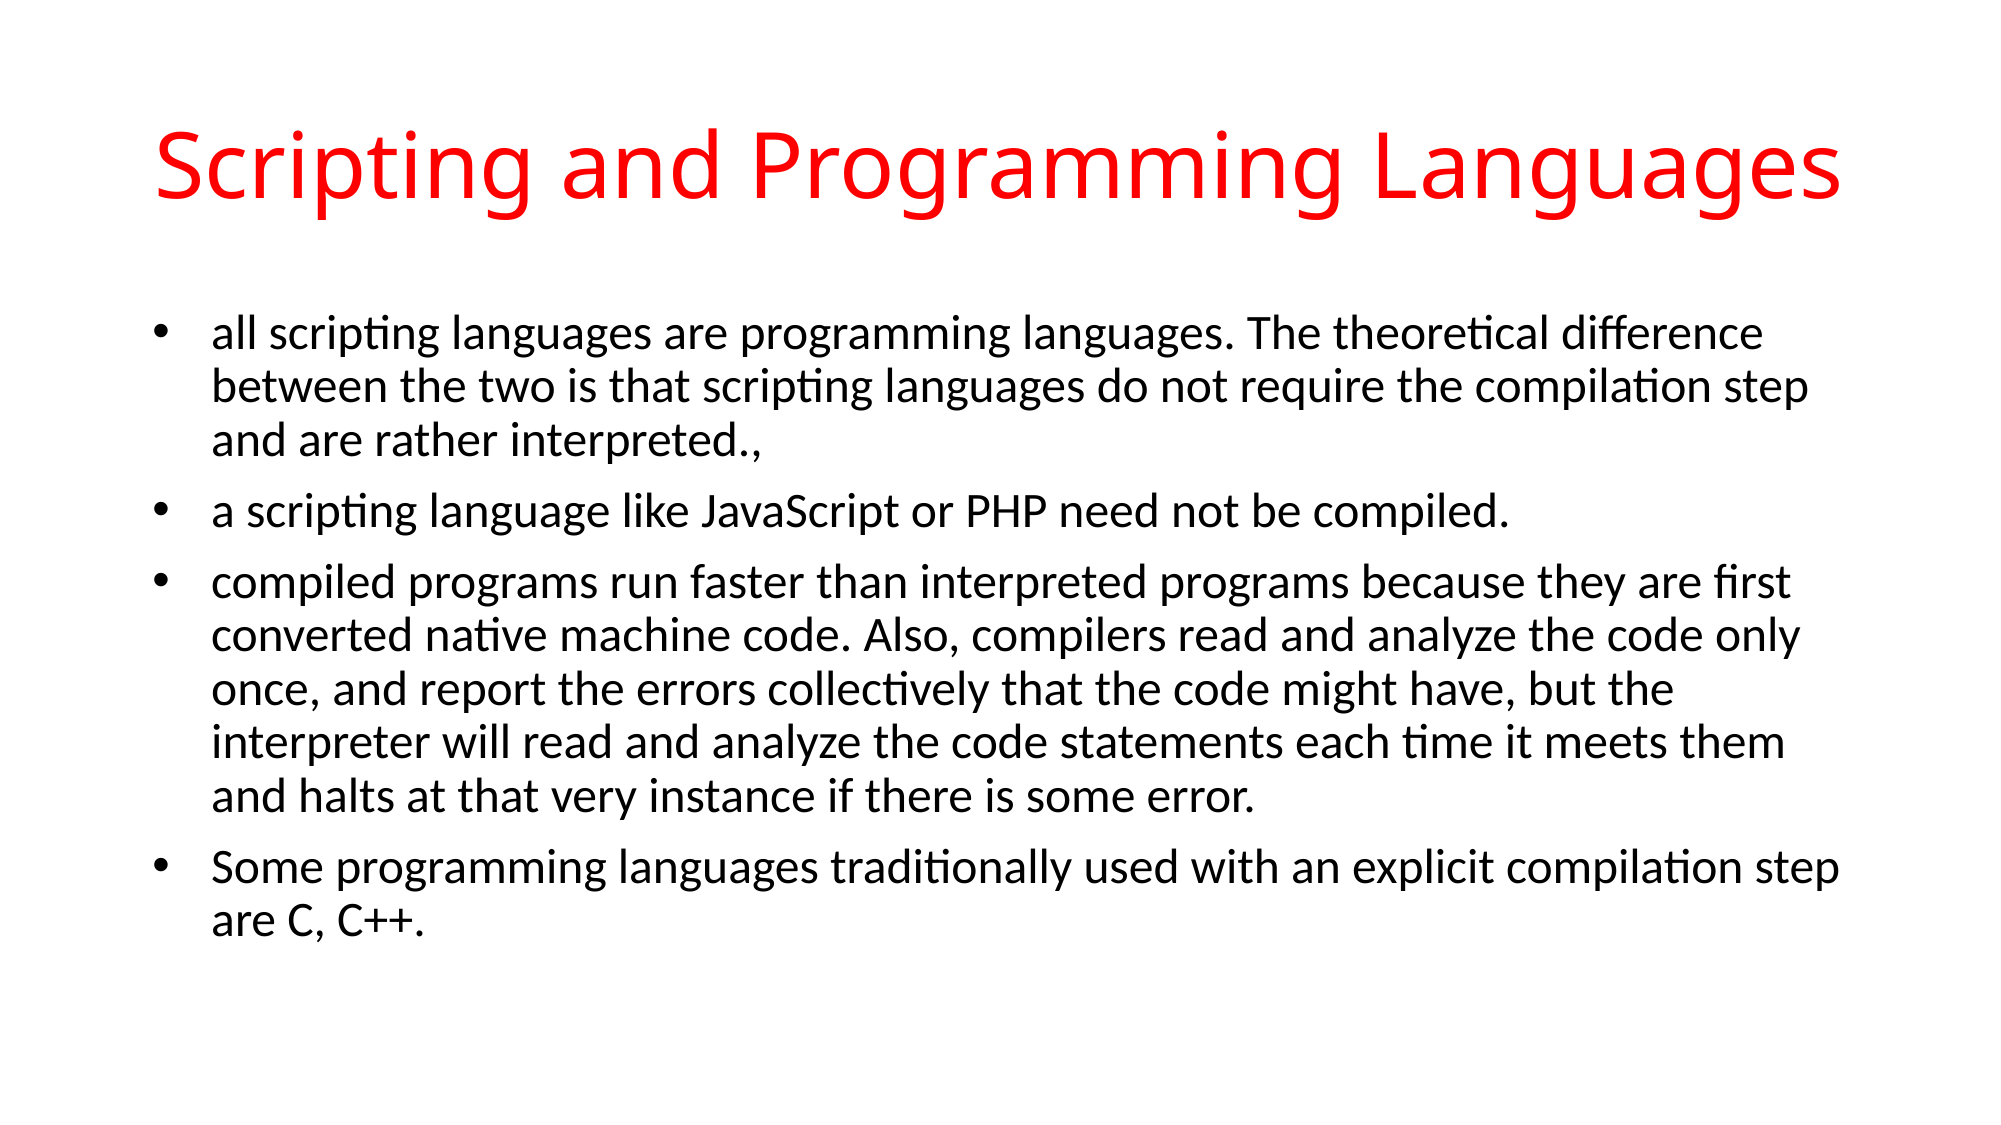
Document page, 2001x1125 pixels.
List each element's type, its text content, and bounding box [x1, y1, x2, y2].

text_box Scripting and Programming Languages [137, 59, 1863, 278]
text_box all scripting languages are programming languages. The theoretical difference between the two is that scripting languages do not require the compilation step and are rather interpreted., a scripting language like JavaScript or PHP need not be compiled. compiled programs run faster than interpreted programs because they are first converted native machine code. Also, compilers read and analyze the code only once, and report the errors collectively that the code might have, but the interpreter will read and analyze the code statements each time it meets them and halts at that very instance if there is some error. Some programming languages traditionally used with an explicit compilation step are C, C++. [137, 299, 1863, 1014]
